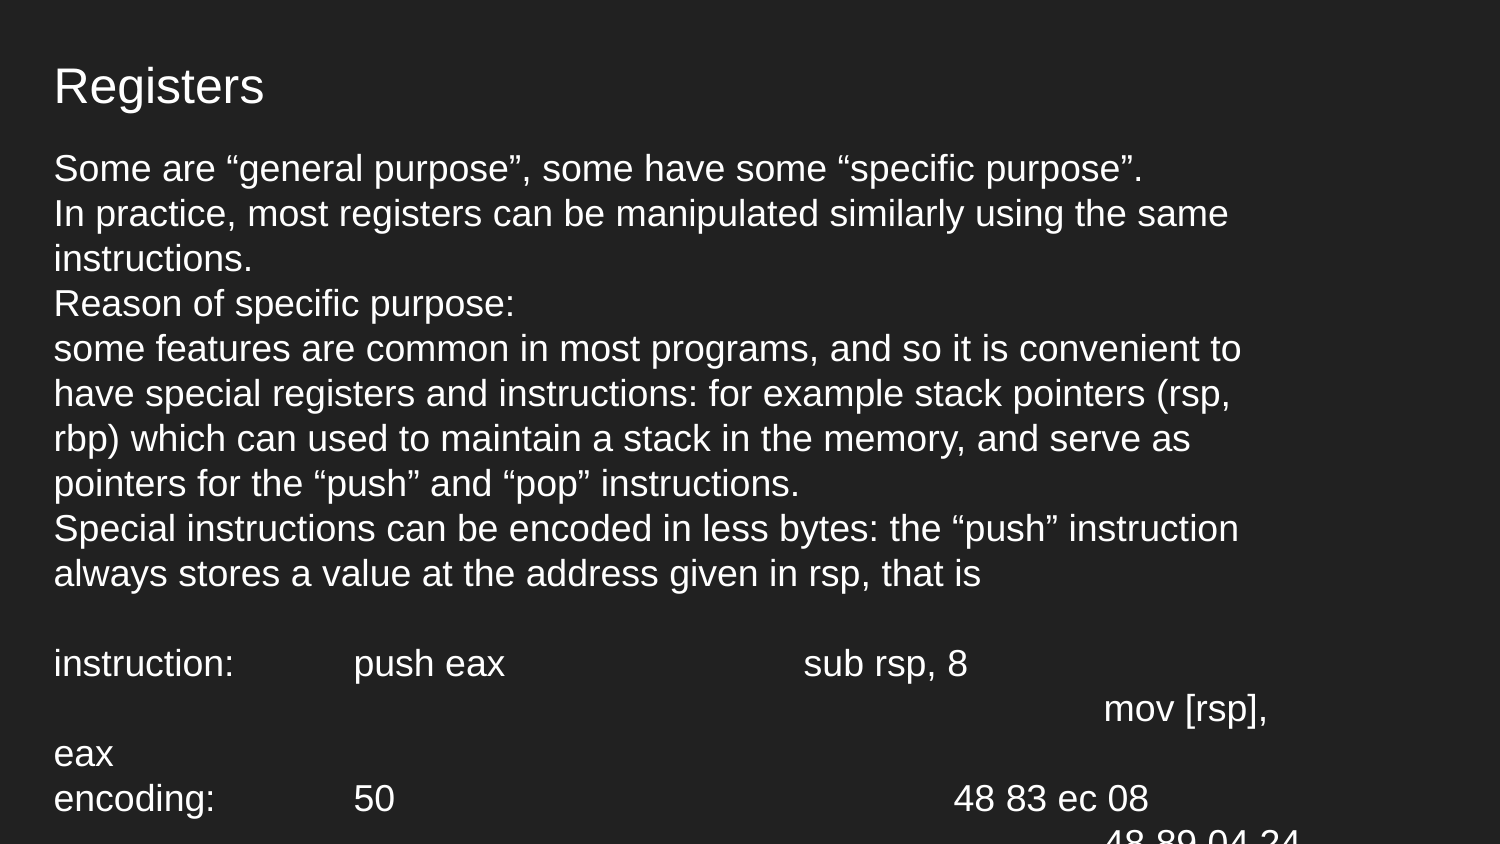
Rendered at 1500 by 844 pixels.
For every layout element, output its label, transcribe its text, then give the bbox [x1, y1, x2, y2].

text_box Some are “general purpose”, some have some “specific purpose”. In practice, most registers can be manipulated similarly using the same instructions. Reason of specific purpose: some features are common in most programs, and so it is convenient to have special registers and instructions: for example stack pointers (rsp, rbp) which can used to maintain a stack in the memory, and serve as pointers for the “push” and “pop” instructions. Special instructions can be encoded in less bytes: the “push” instruction always stores a value at the address given in rsp, that is instruction: push eax sub rsp, 8 mov [rsp], eax encoding: 50 48 83 ec 08 48 89 04 24 [38, 128, 1321, 844]
text_box Registers [38, 38, 799, 128]
